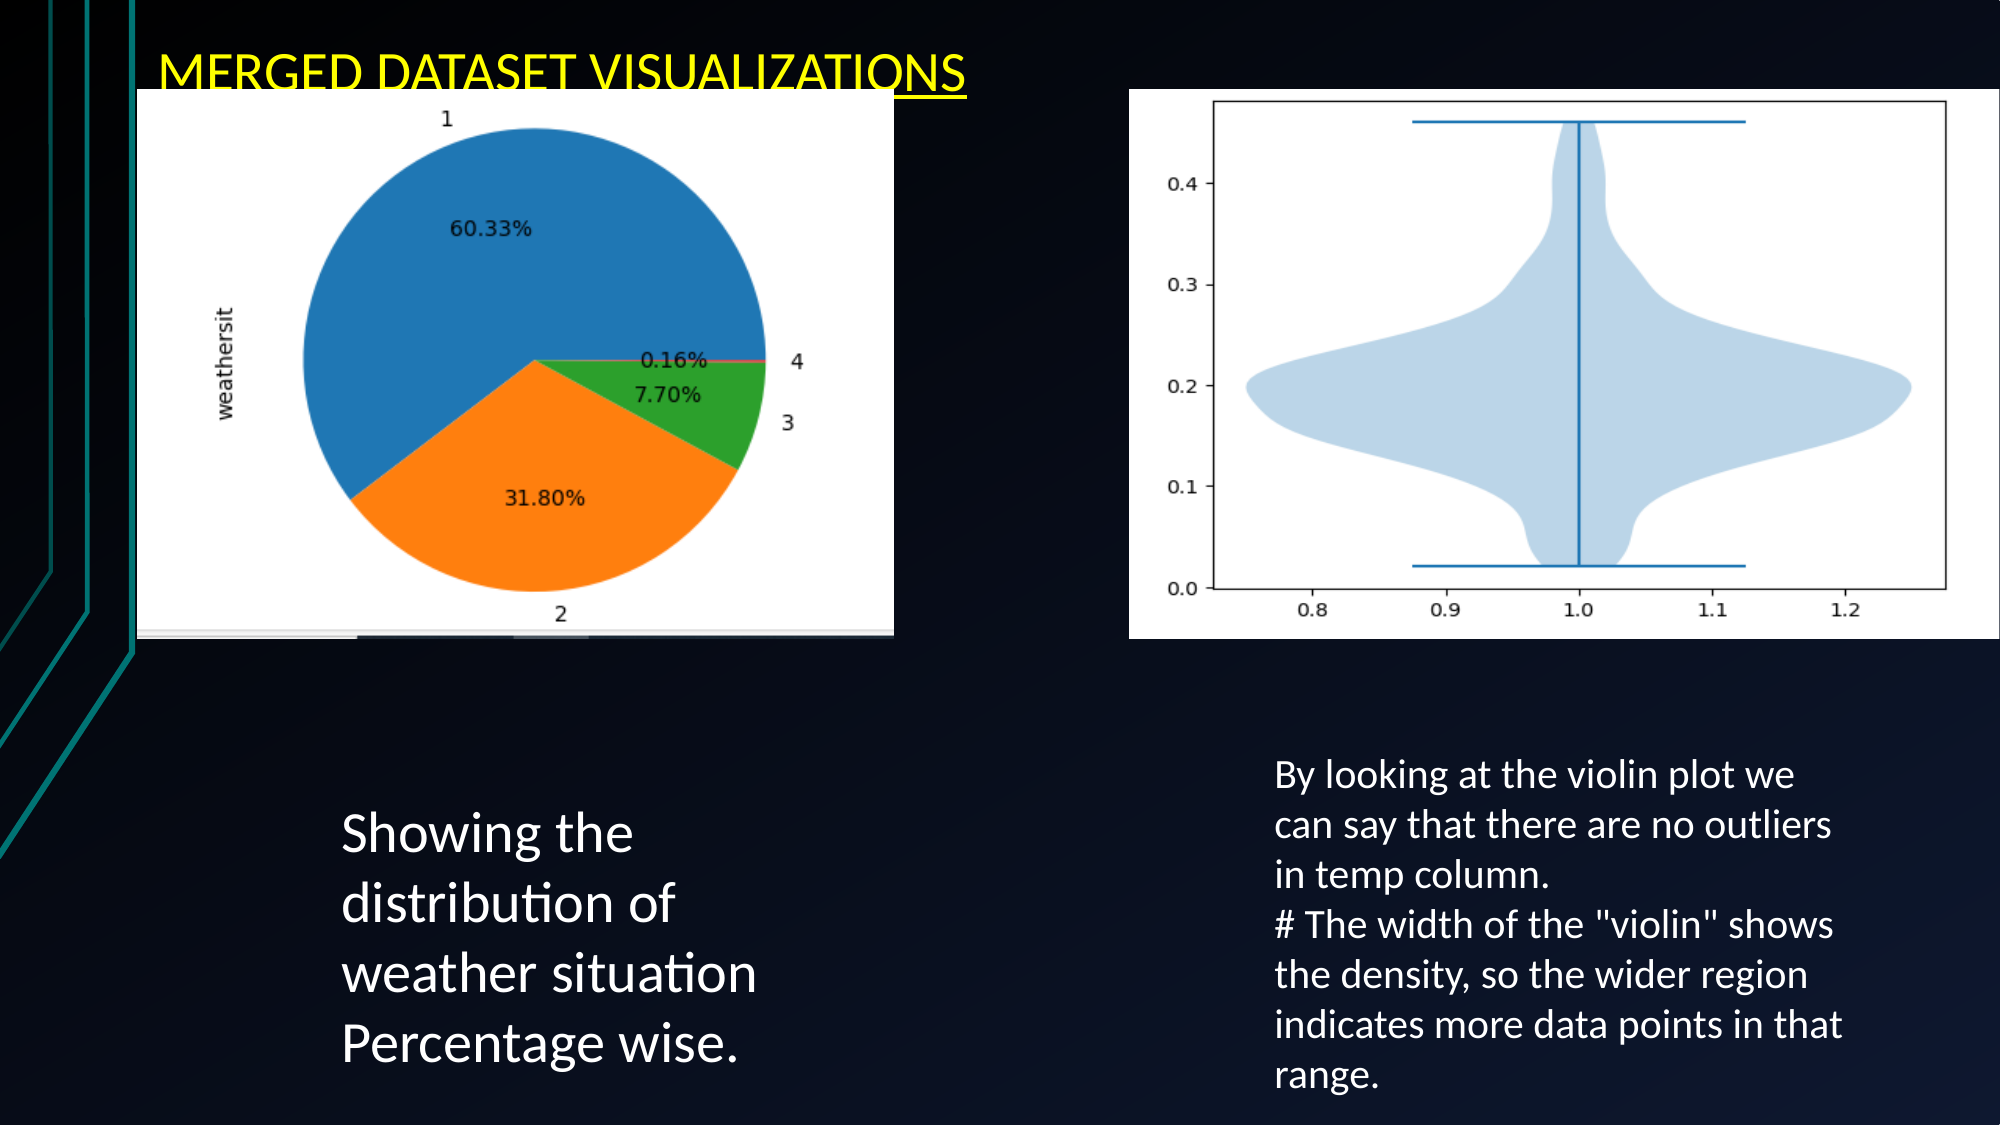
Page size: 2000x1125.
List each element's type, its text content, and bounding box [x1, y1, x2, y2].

picture [1129, 89, 2000, 639]
title MERGED DATASET VISUALIZATIONS [137, 30, 1837, 244]
picture [137, 89, 894, 639]
text_box Showing the distribution of weather situation Percentage wise. [326, 786, 788, 1082]
text_box By looking at the violin plot we can say that there are no outliers in temp column. # The width of the "violin" shows the density, so the wider region indicates more data points in that range. [1259, 739, 1874, 1105]
